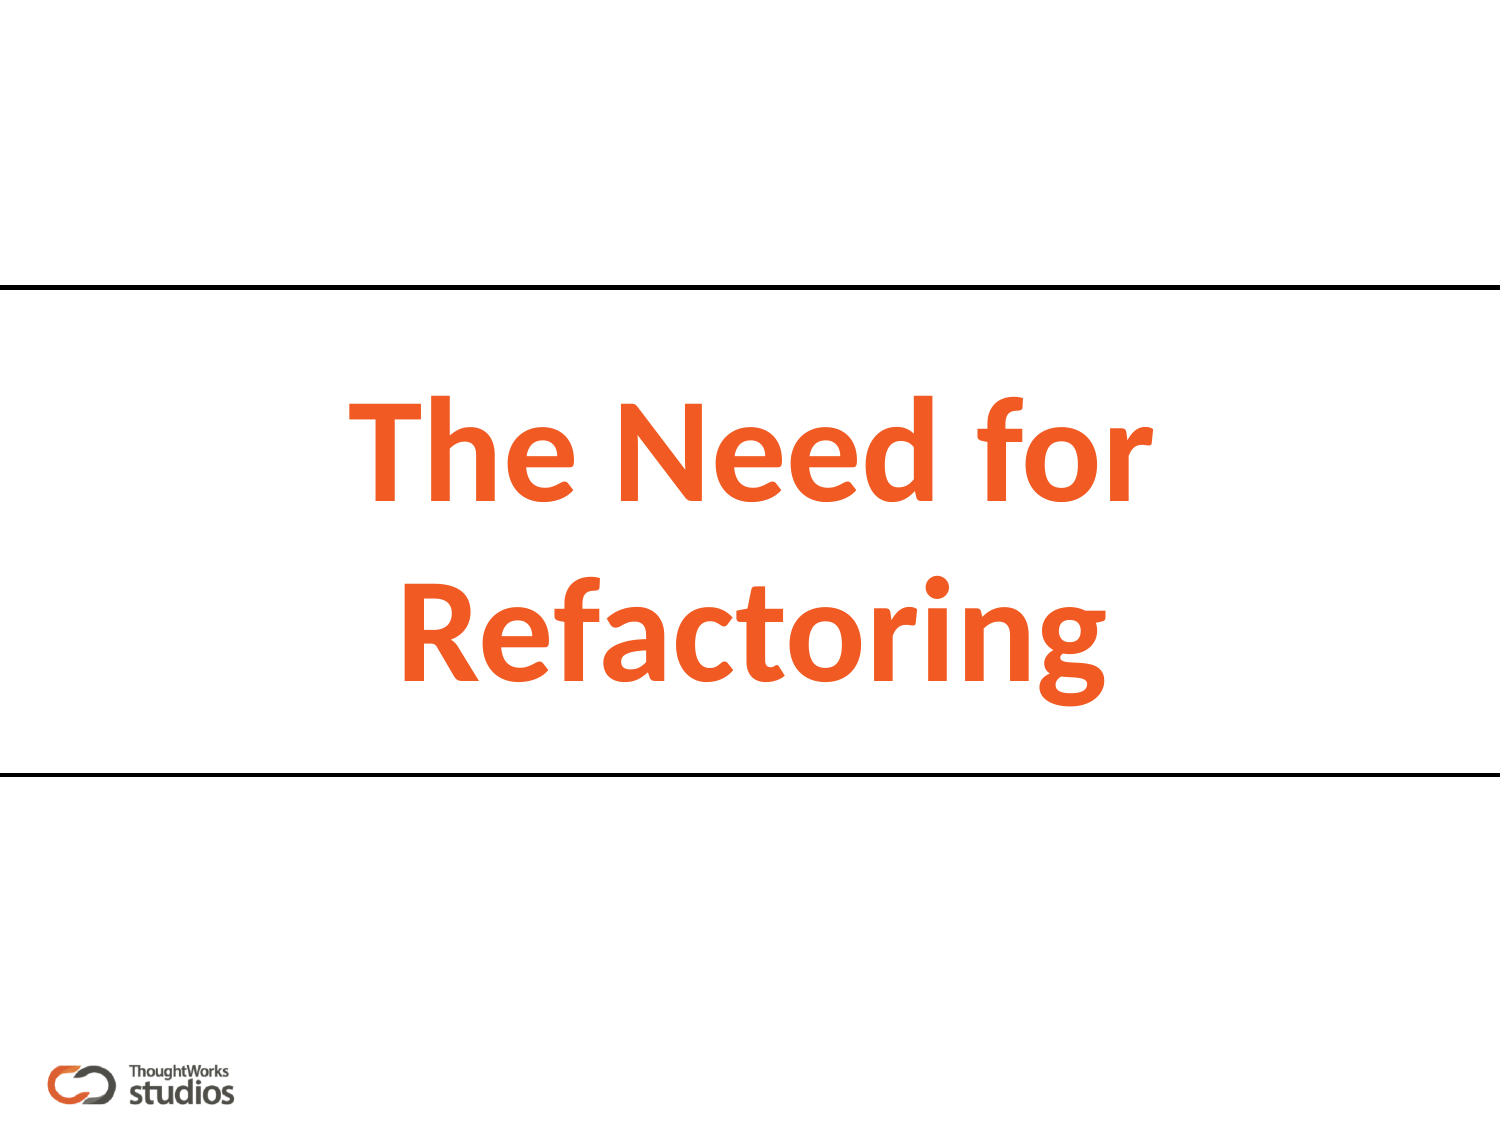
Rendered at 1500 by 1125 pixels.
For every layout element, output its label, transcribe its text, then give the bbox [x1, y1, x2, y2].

picture [46, 1063, 235, 1105]
title The Need for Refactoring [62, 299, 1443, 763]
